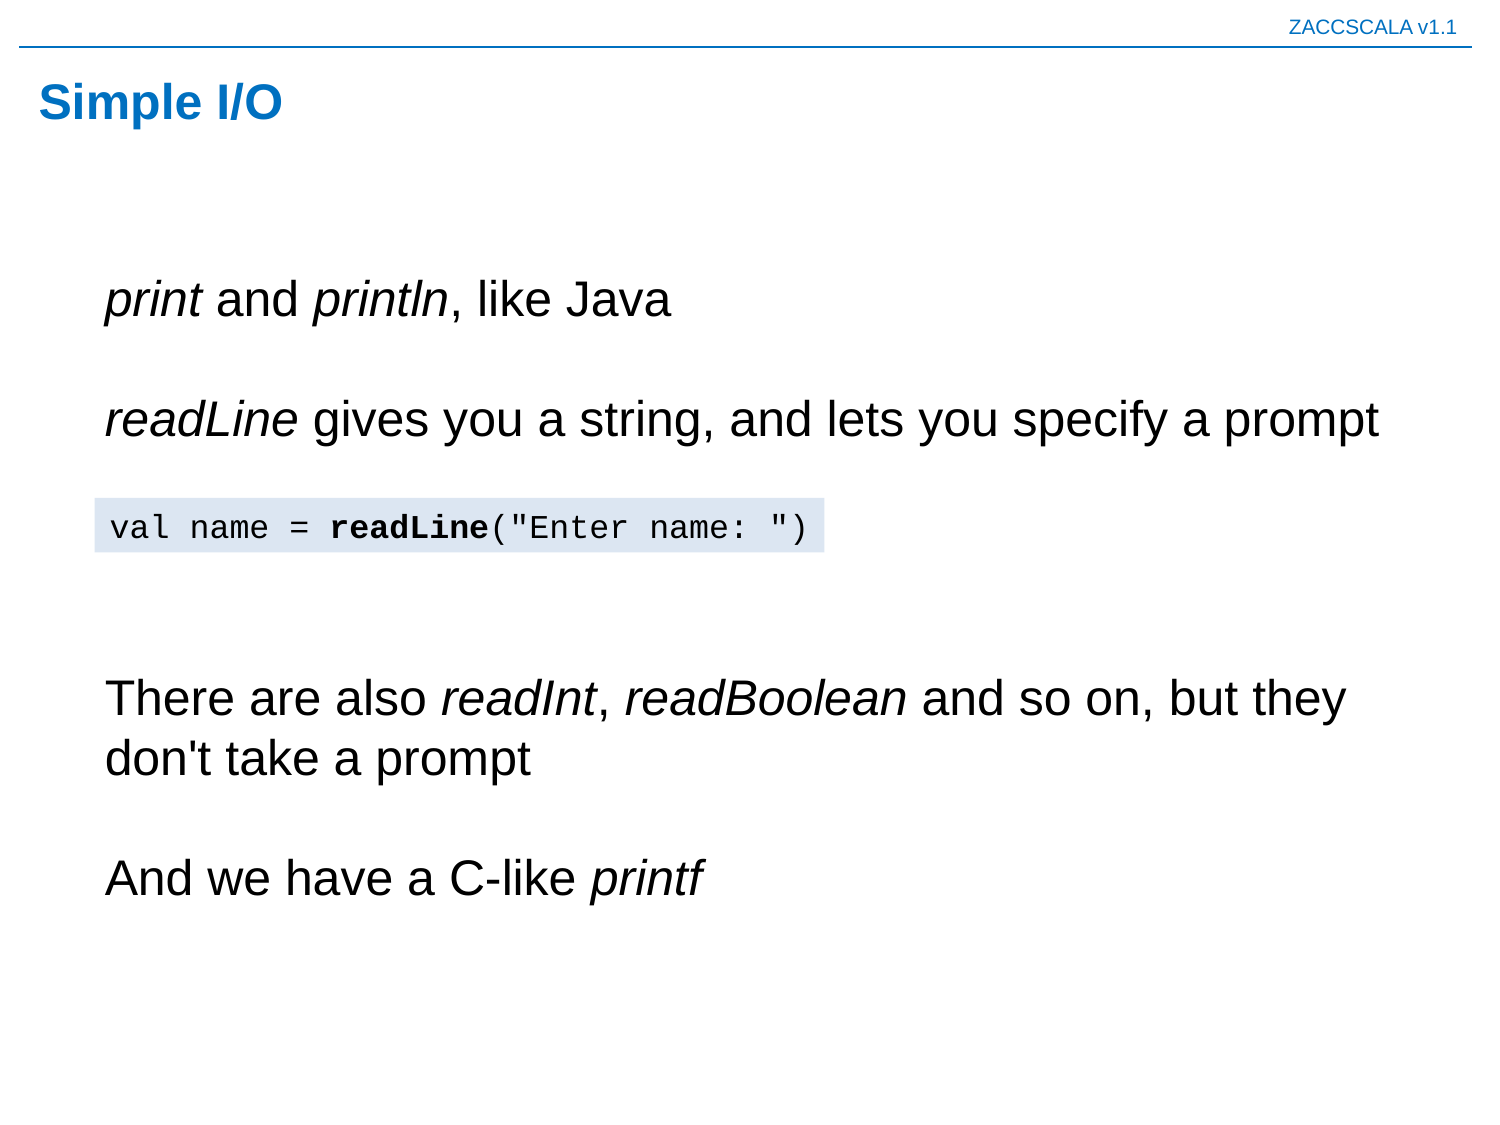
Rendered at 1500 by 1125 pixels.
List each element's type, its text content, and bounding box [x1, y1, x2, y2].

text_box print and println, like Java readLine gives you a string, and lets you specify a prompt [90, 258, 1443, 454]
text_box val name = readLine("Enter name: ") [94, 497, 825, 553]
title Simple I/O [23, 58, 1465, 141]
text_box There are also readInt, readBoolean and so on, but they don't take a prompt And we have a C-like printf [90, 657, 1443, 913]
